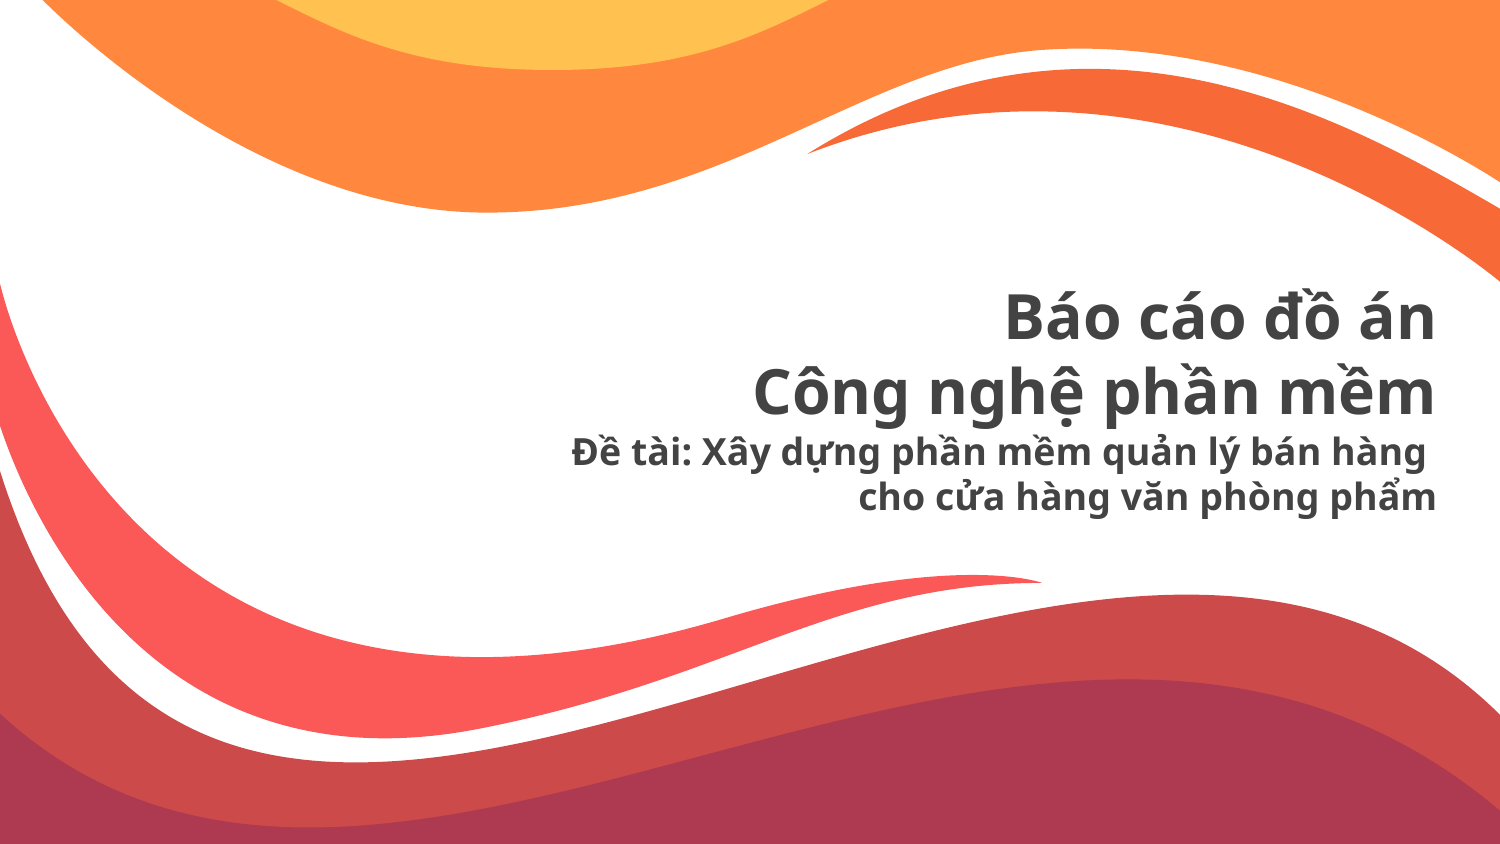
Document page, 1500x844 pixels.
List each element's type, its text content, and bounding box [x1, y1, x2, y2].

title Báo cáo đồ án Công nghệ phần mềm Đề tài: Xây dựng phần mềm quản lý bán hàng cho cửa hàng văn phòng phẩm [335, 280, 1453, 515]
